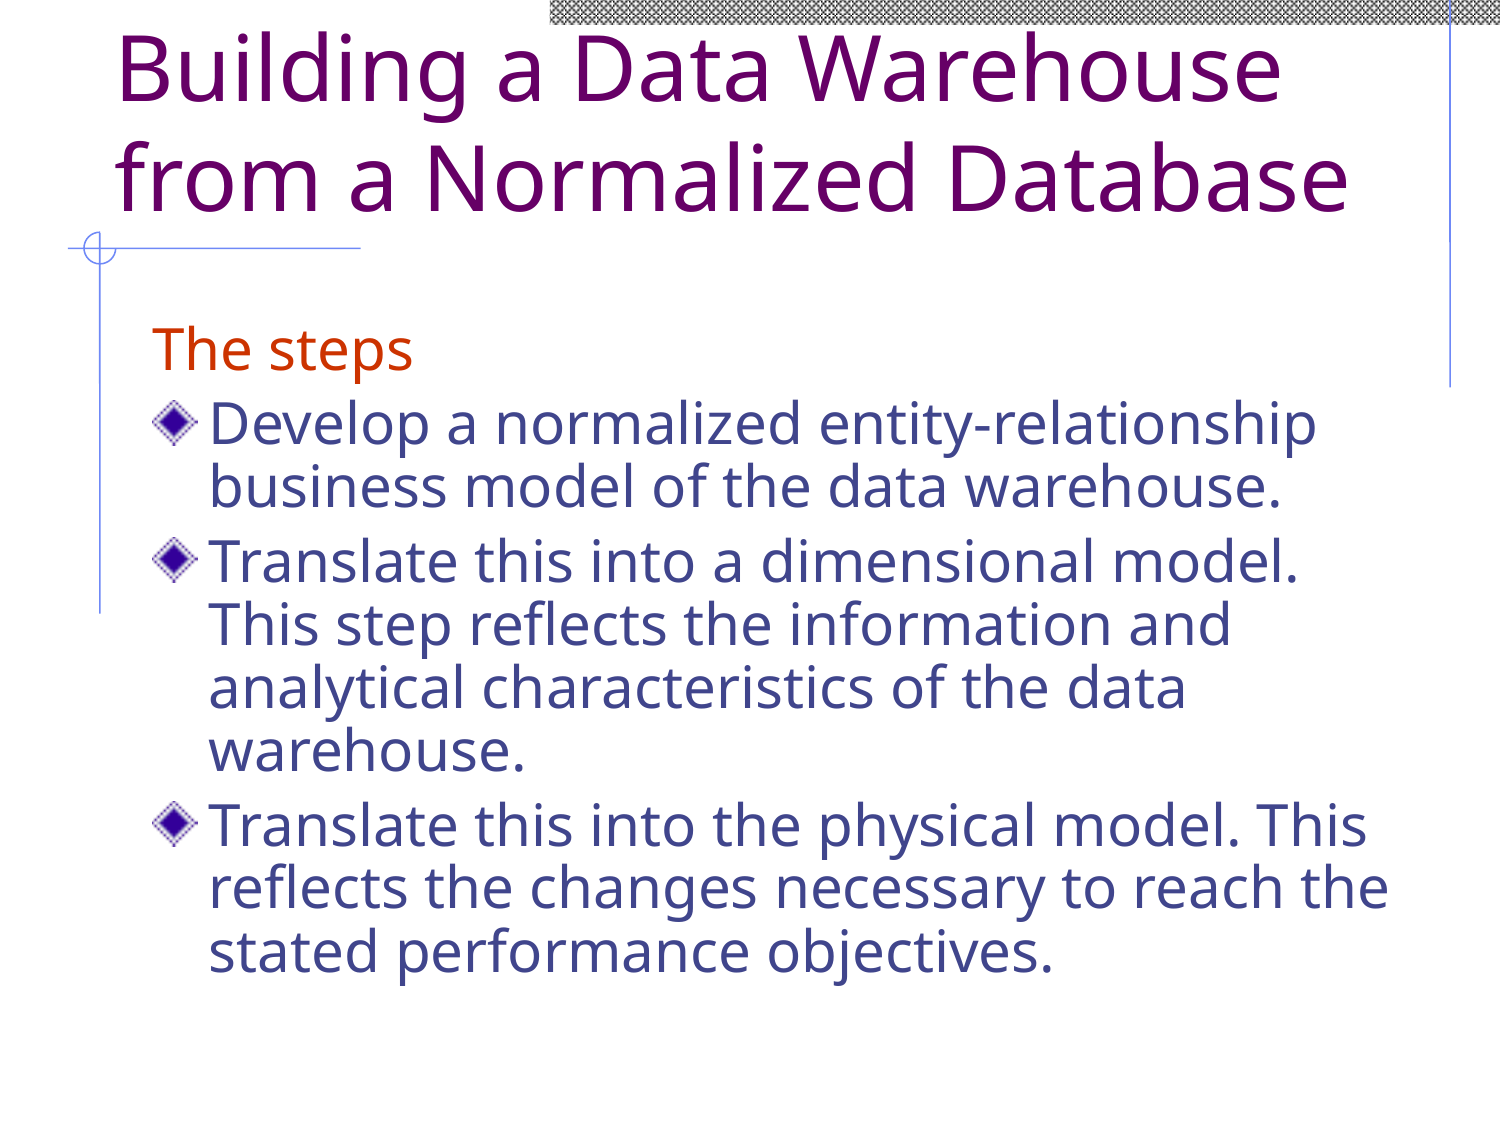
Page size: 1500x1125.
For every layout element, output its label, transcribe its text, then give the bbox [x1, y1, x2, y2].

title Building a Data Warehouse from a Normalized Database [99, 50, 1375, 238]
picture [1451, 0, 1500, 25]
picture [549, 0, 1449, 25]
picture [152, 400, 198, 446]
list The steps Develop a normalized entity-relationship business model of the data warehouse. Translate this into a dimensional model. This step reflects the information and analytical characteristics of the data warehouse. Translate this into the physical model. This reflects the changes necessary to reach the stated performance objectives. [137, 312, 1413, 988]
picture [152, 537, 198, 583]
picture [152, 801, 198, 847]
